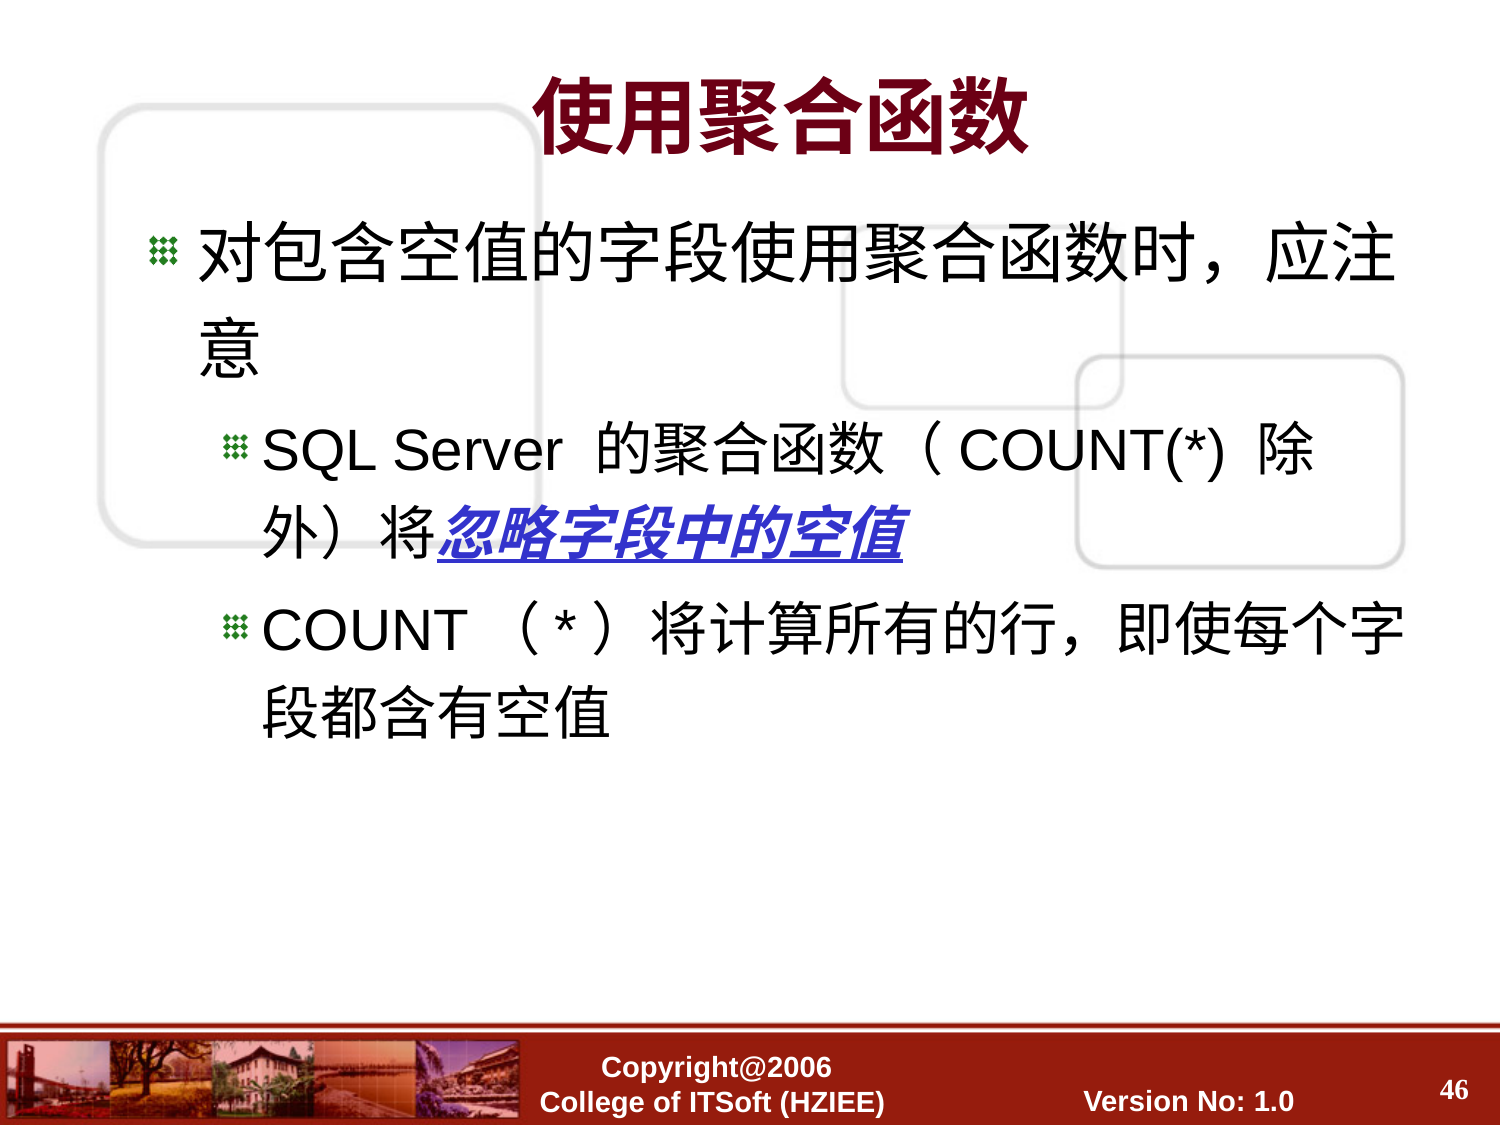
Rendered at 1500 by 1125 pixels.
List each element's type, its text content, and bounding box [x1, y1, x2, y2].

list 对包含空值的字段使用聚合函数时，应注意 SQL Server 的聚合函数（COUNT(*) 除外）将忽略字段中的空值 COUNT（*）将计算所有的行，即使每个字段都含有空值 [125, 187, 1425, 925]
picture [0, 0, 1500, 1125]
title 使用聚合函数 [350, 62, 1213, 167]
